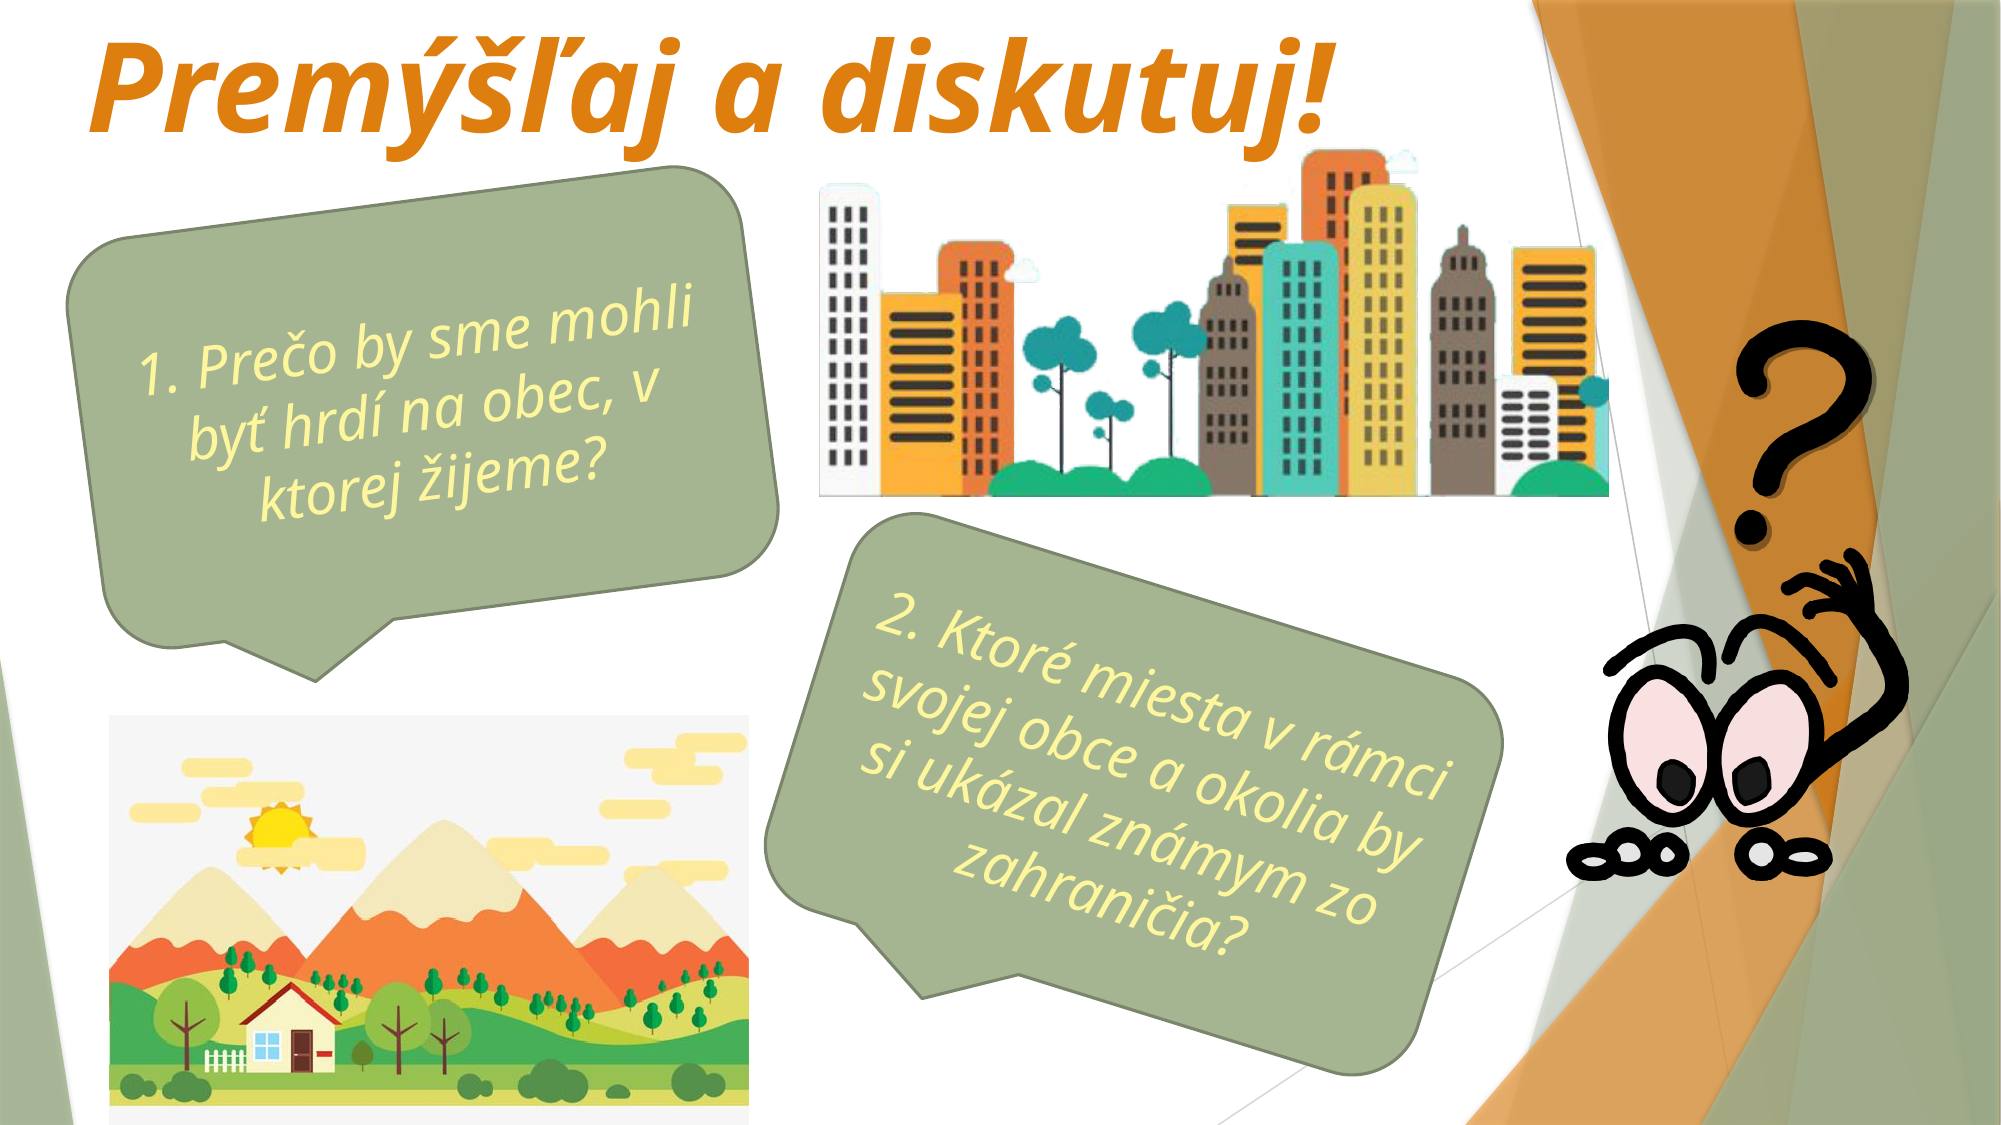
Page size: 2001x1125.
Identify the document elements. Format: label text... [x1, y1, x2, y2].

text_box 2. Ktoré miesta v rámci svojej obce a okolia by si ukázal známym zo zahraničia? [763, 512, 1504, 1077]
title Premýšľaj a diskutuj! [71, 0, 1482, 217]
text_box 1. Prečo by sme mohli byť hrdí na obec, v ktorej žijeme? [65, 165, 780, 683]
picture [817, 144, 1909, 882]
picture [109, 715, 749, 1125]
